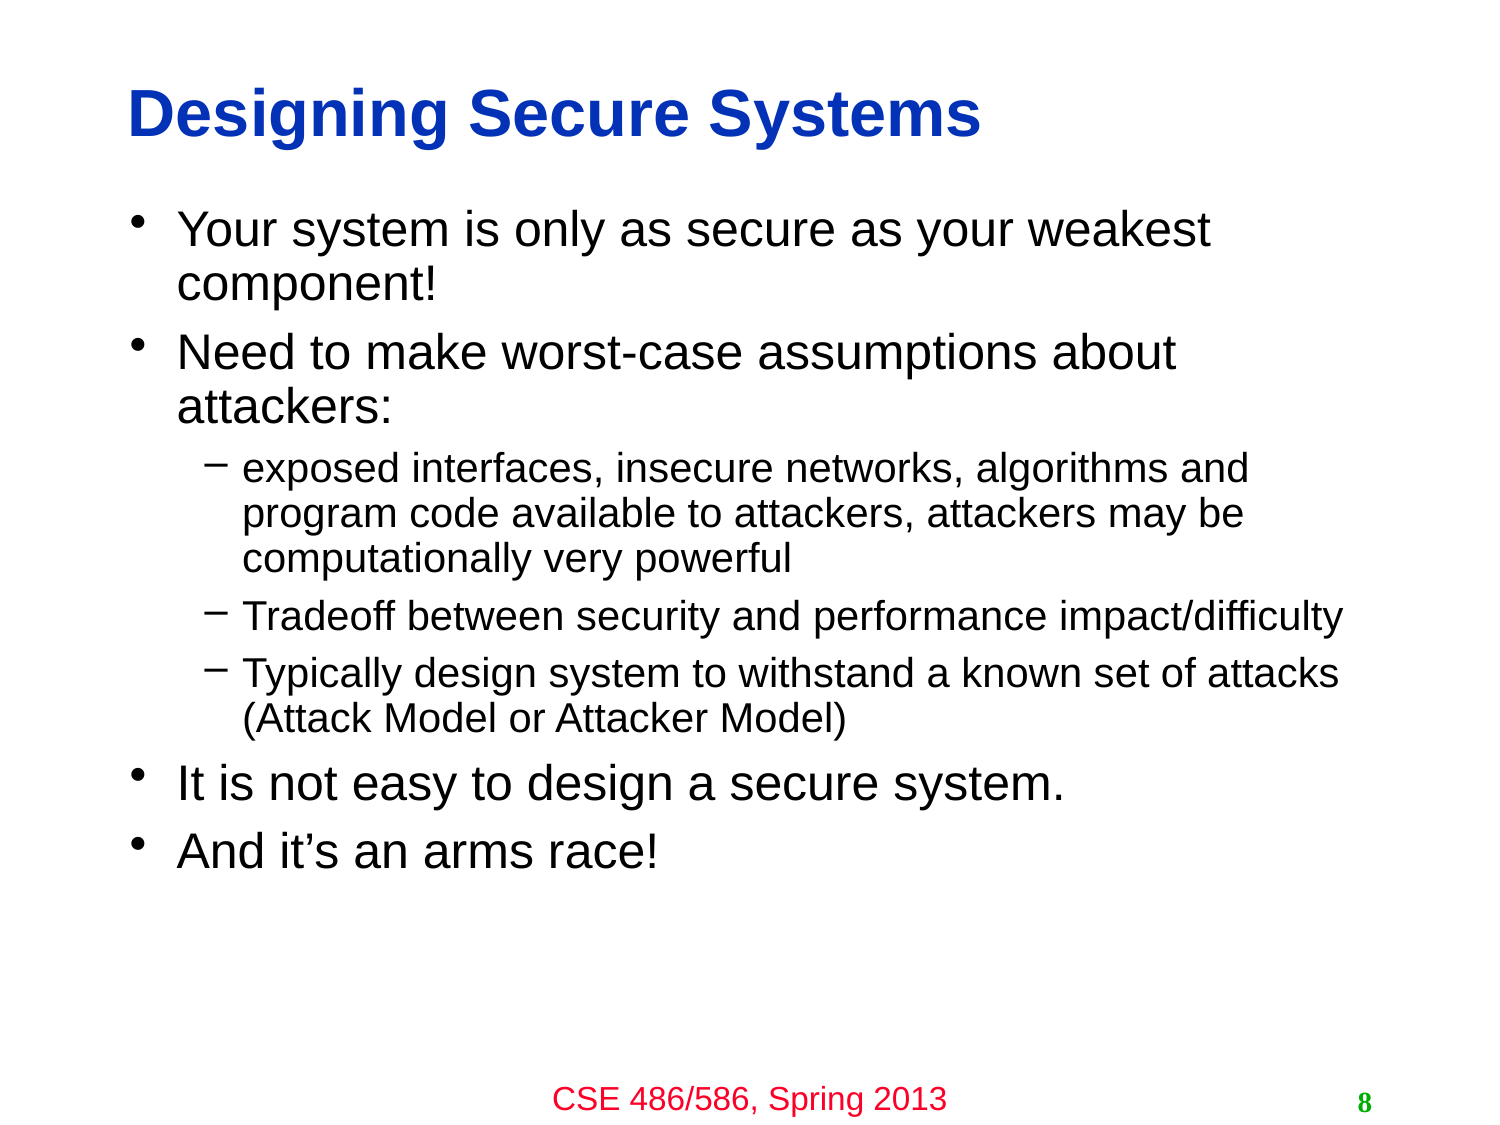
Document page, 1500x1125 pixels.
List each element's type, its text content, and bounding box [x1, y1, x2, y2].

list Your system is only as secure as your weakest component! Need to make worst-case assumptions about attackers: exposed interfaces, insecure networks, algorithms and program code available to attackers, attackers may be computationally very powerful Tradeoff between security and performance impact/difficulty Typically design system to withstand a known set of attacks (Attack Model or Attacker Model) It is not easy to design a secure system. And it’s an arms race! [114, 195, 1376, 1005]
title Designing Secure Systems [112, 53, 1310, 176]
slide_number 8 [1074, 1076, 1388, 1125]
